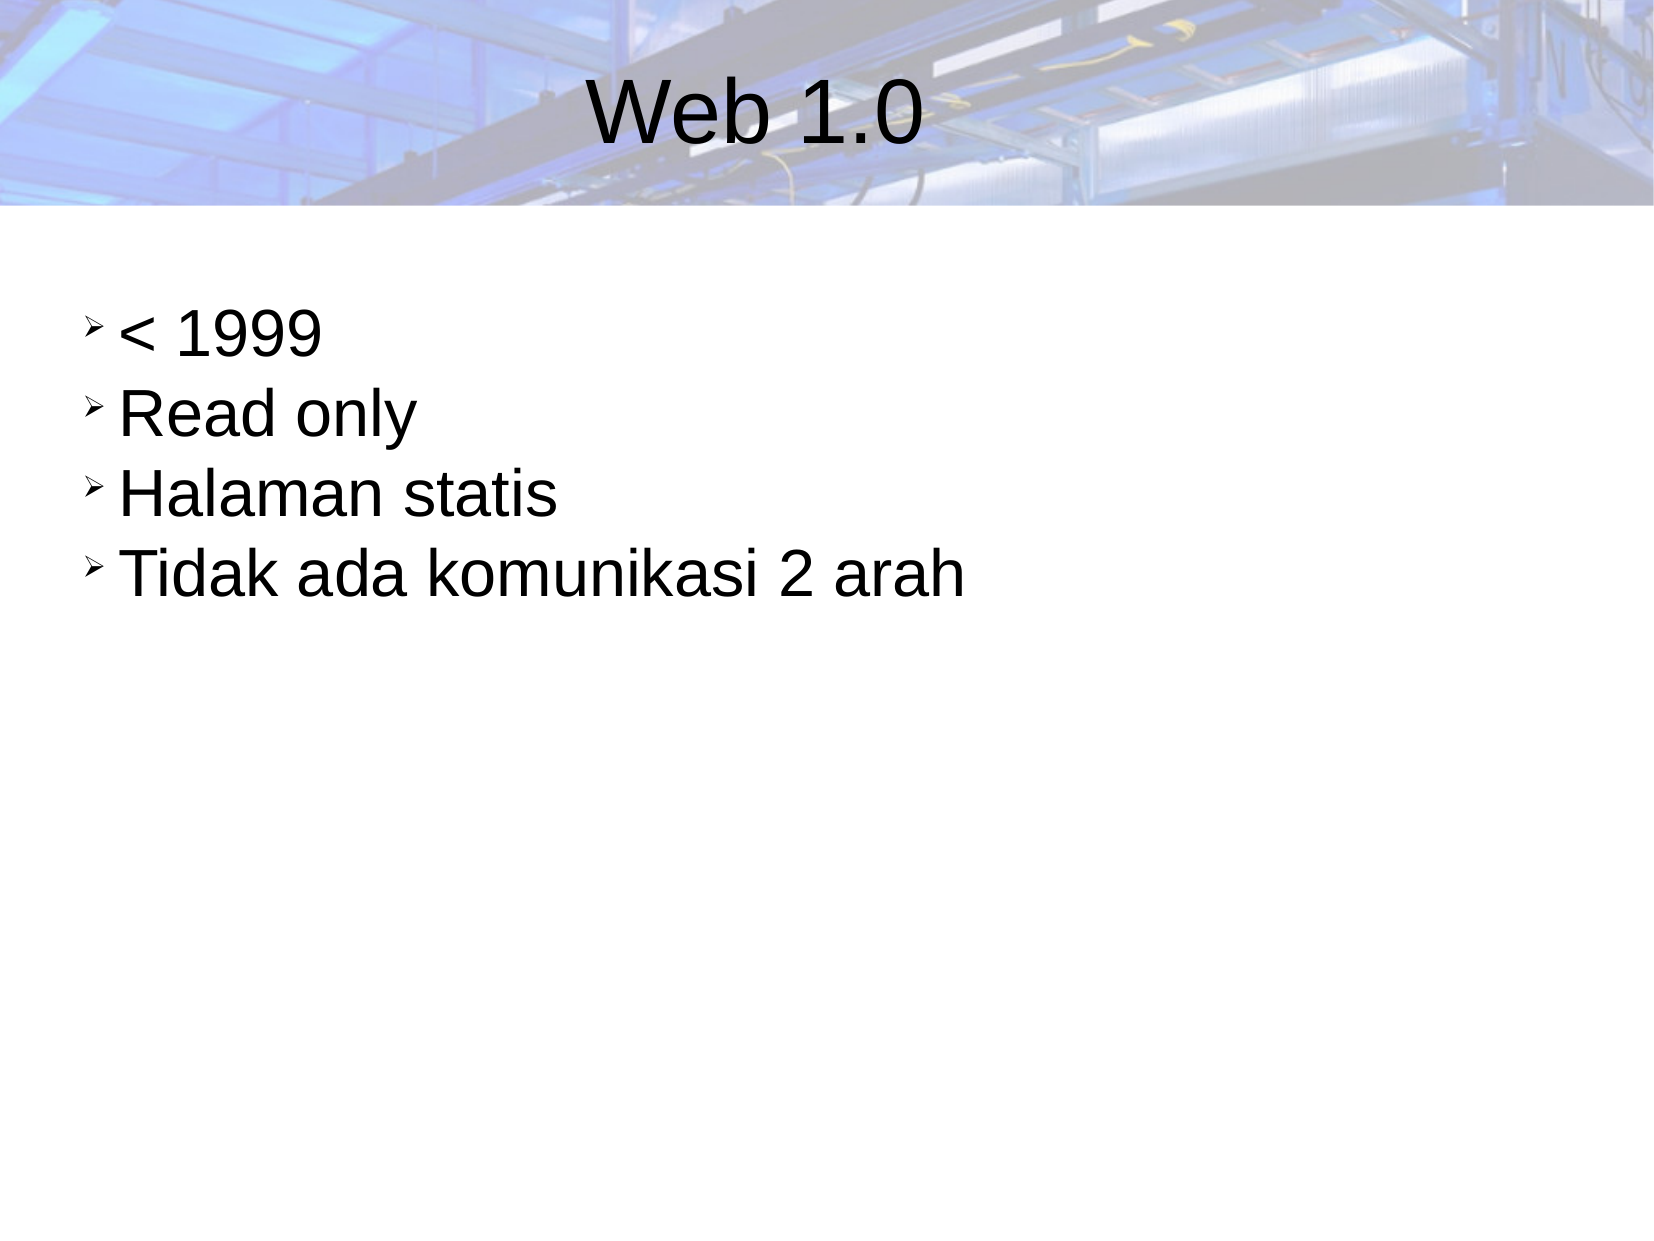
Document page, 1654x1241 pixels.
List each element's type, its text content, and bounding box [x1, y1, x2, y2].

text_box Web 1.0 [11, 2, 1500, 210]
text_box < 1999 Read only Halaman statis Tidak ada komunikasi 2 arah [82, 290, 1538, 1010]
picture [0, 0, 1654, 1241]
